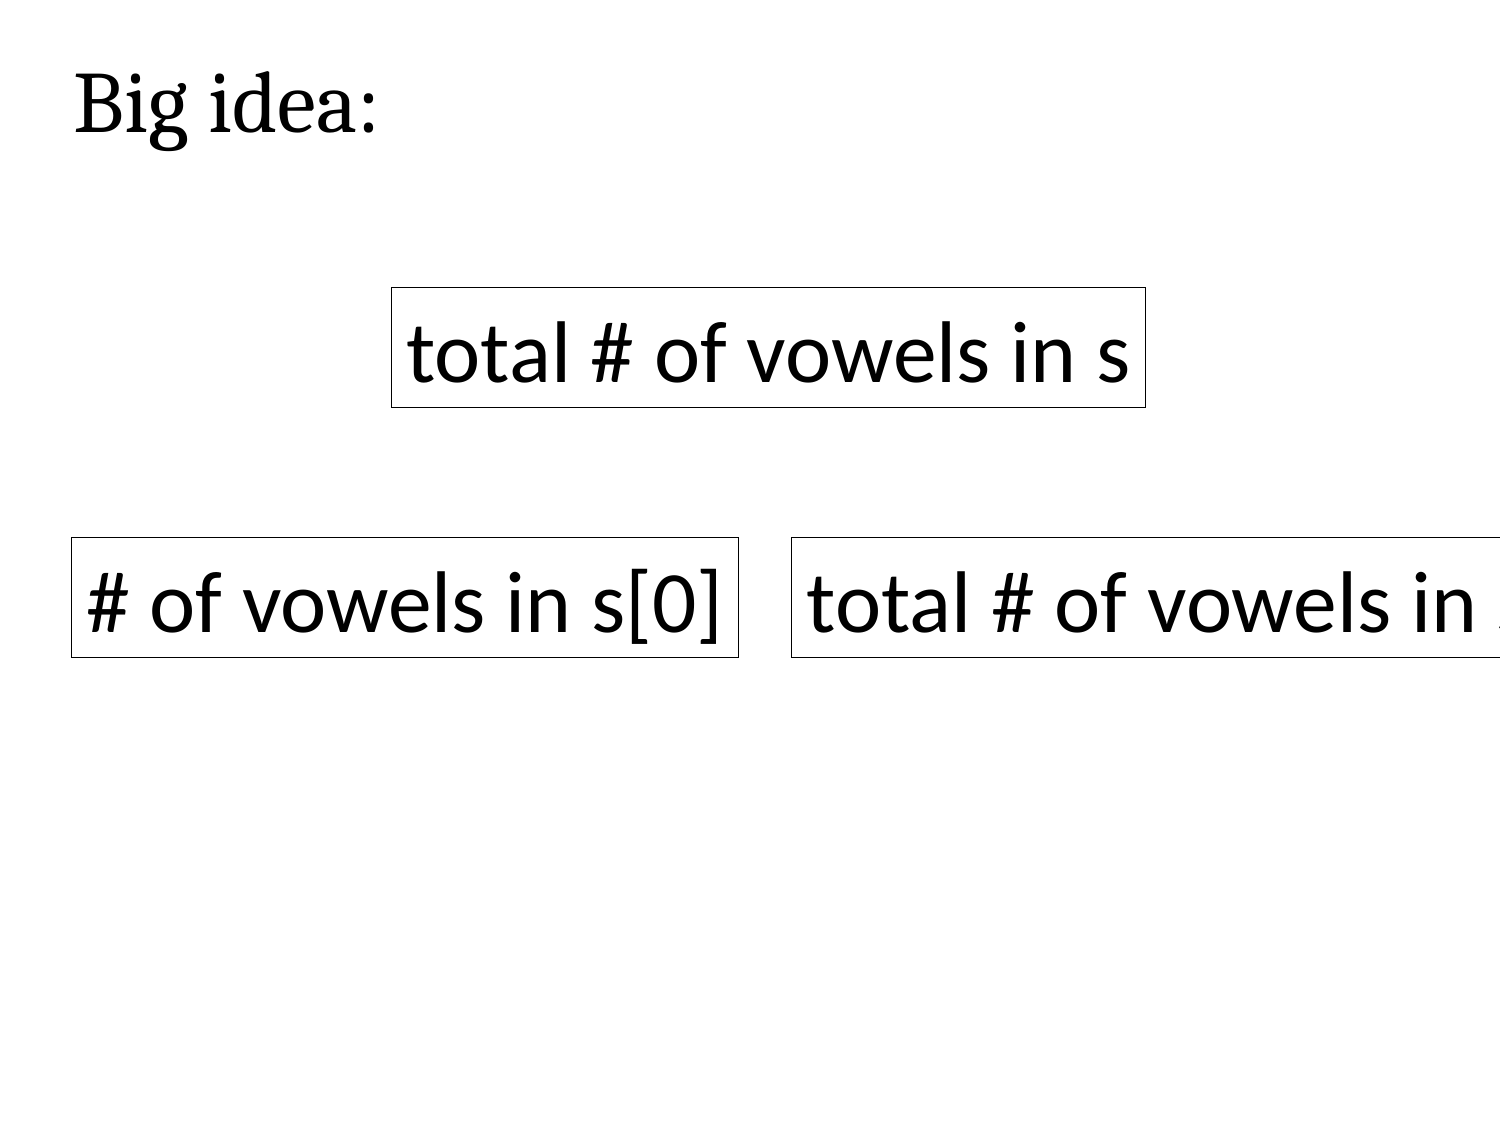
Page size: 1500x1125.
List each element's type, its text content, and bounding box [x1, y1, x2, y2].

text_box # of vowels in s[0] [71, 537, 739, 658]
text_box total # of vowels in s [391, 287, 1146, 408]
text_box total # of vowels in s[1:] [791, 537, 1500, 658]
text_box Big idea: [58, 37, 396, 158]
